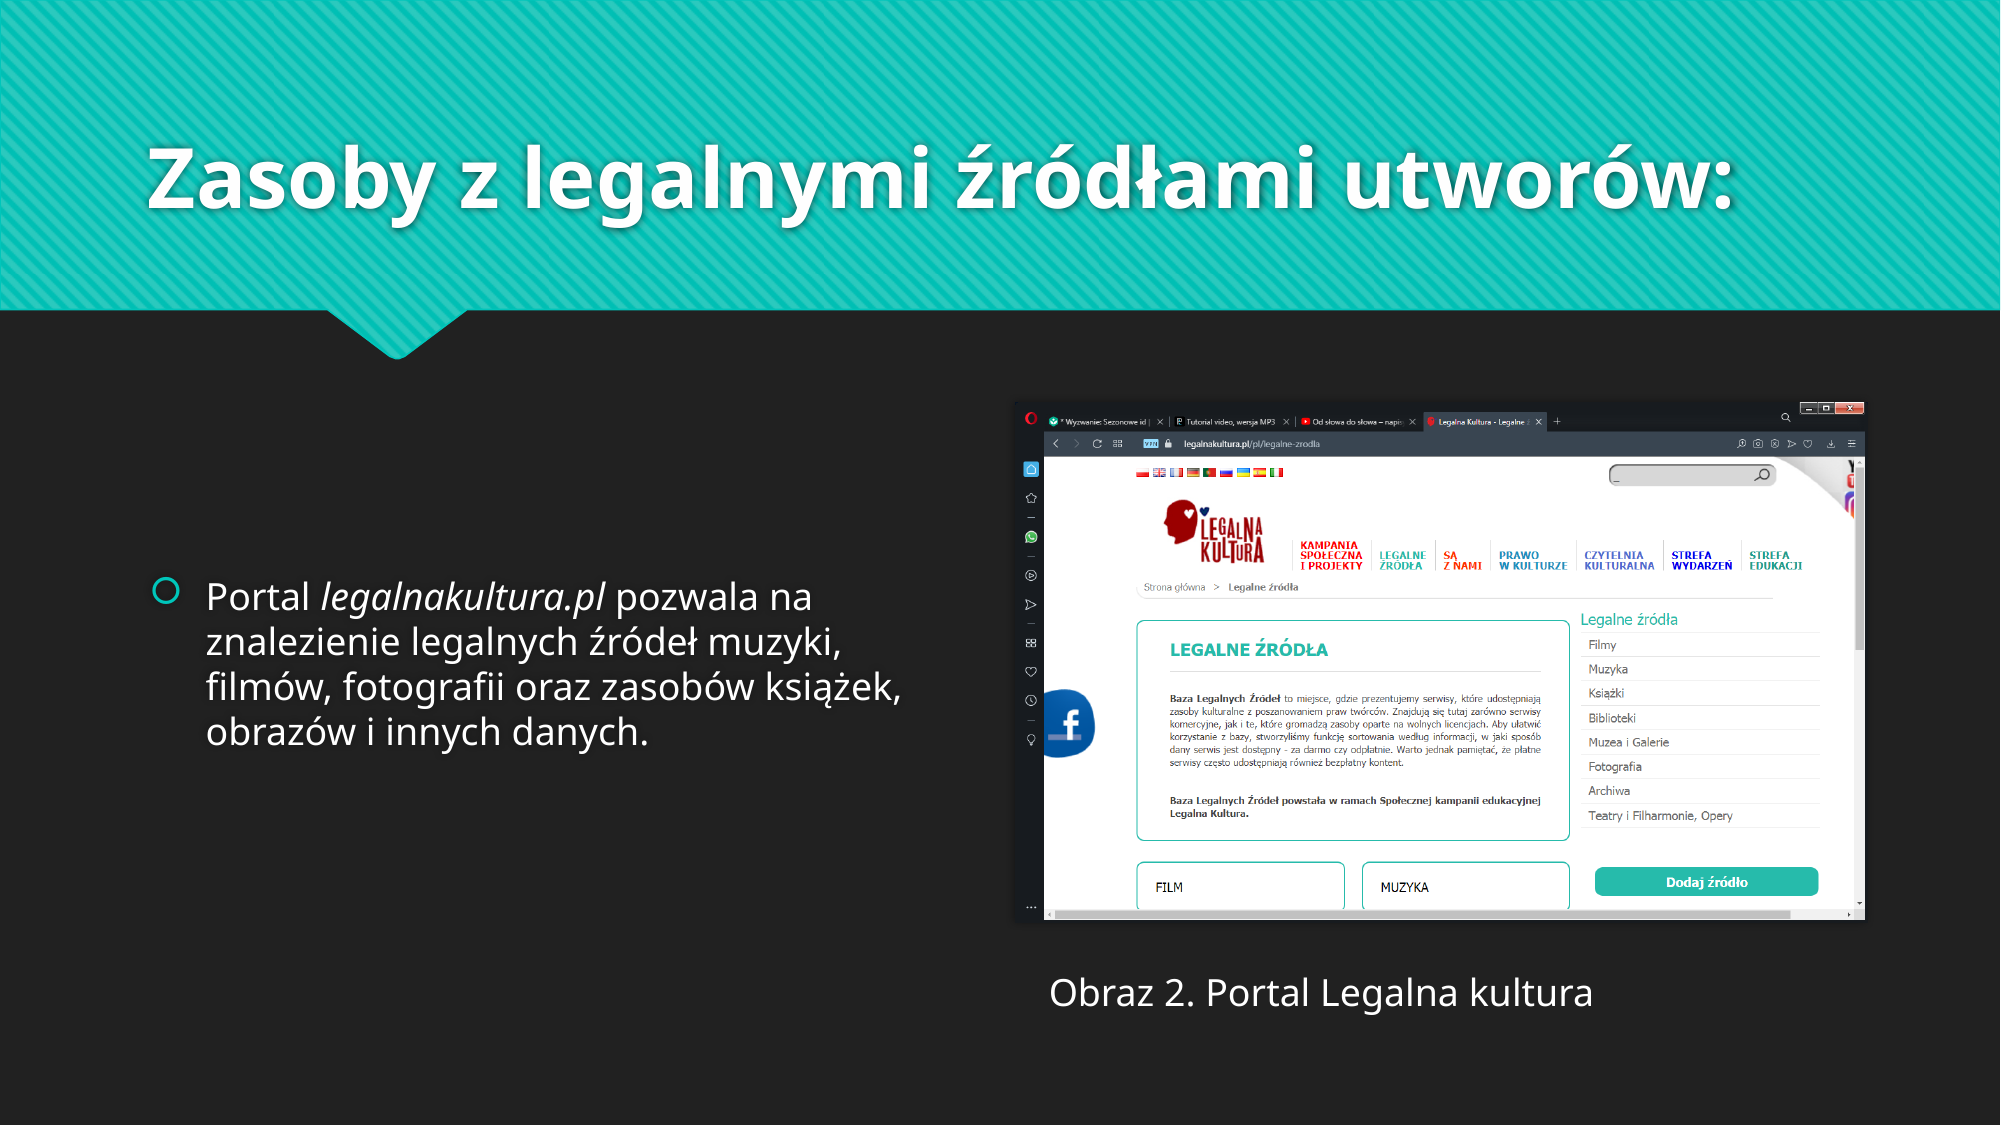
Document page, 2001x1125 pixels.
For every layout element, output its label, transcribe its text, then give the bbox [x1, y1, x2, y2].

list Portal legalnakultura.pl pozwala na znalezienie legalnych źródeł muzyki, filmów, fotografii oraz zasobów książek, obrazów i innych danych. [134, 364, 985, 962]
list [1014, 402, 1868, 924]
title Zasoby z legalnymi źródłami utworów: [132, 73, 1868, 233]
text_box Obraz 2. Portal Legalna kultura [1033, 961, 1916, 1022]
